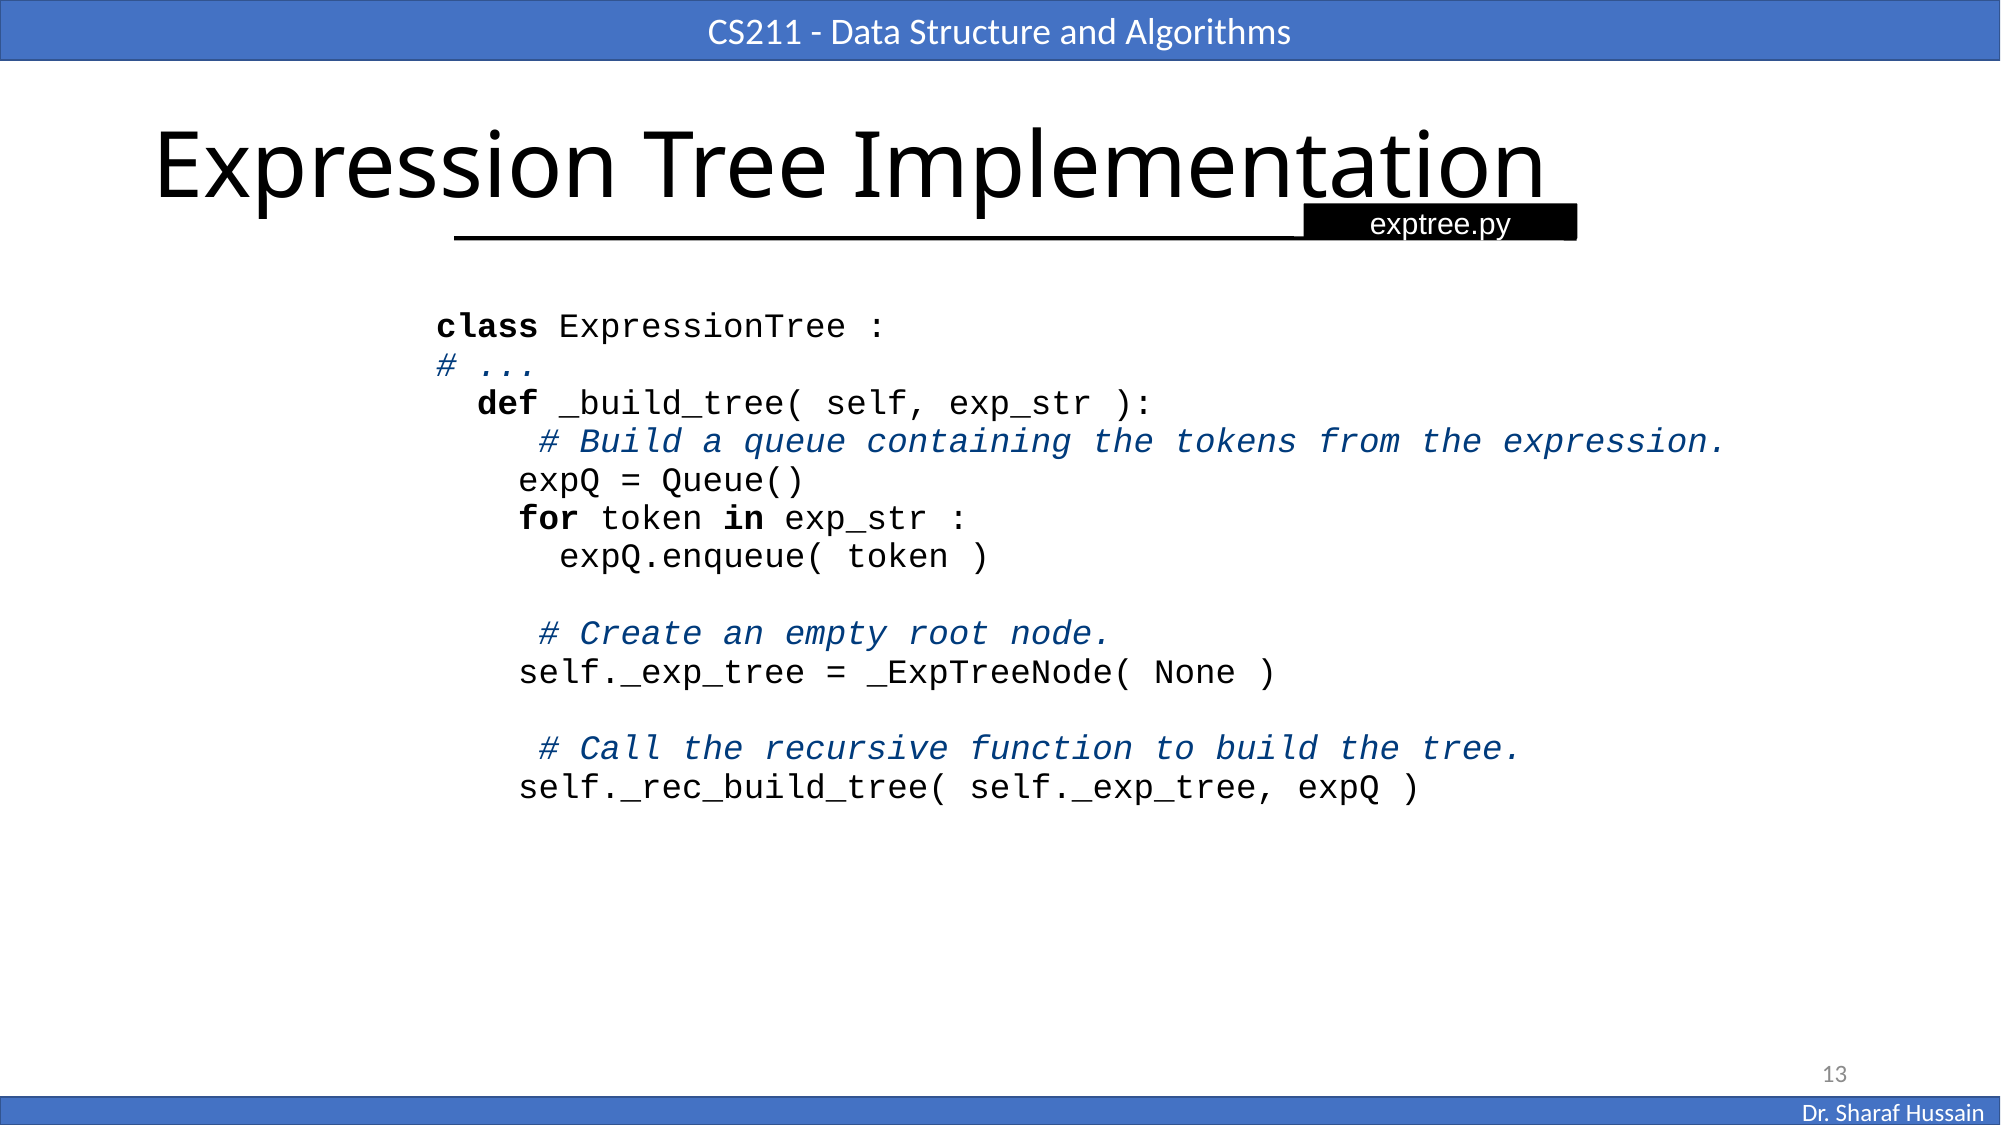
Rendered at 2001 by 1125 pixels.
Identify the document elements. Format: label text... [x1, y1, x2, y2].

text_box class ExpressionTree : # ... def _build_tree( self, exp_str ): # Build a queue containing the tokens from the expression. expQ = Queue() for token in exp_str : expQ.enqueue( token ) # Create an empty root node. self._exp_tree = _ExpTreeNode( None ) # Call the recursive function to build the tree. self._rec_build_tree( self._exp_tree, expQ ) [436, 304, 1722, 979]
text_box exptree.py [1304, 204, 1577, 239]
slide_number 13 [1412, 1042, 1863, 1103]
title Expression Tree Implementation [137, 59, 1863, 278]
